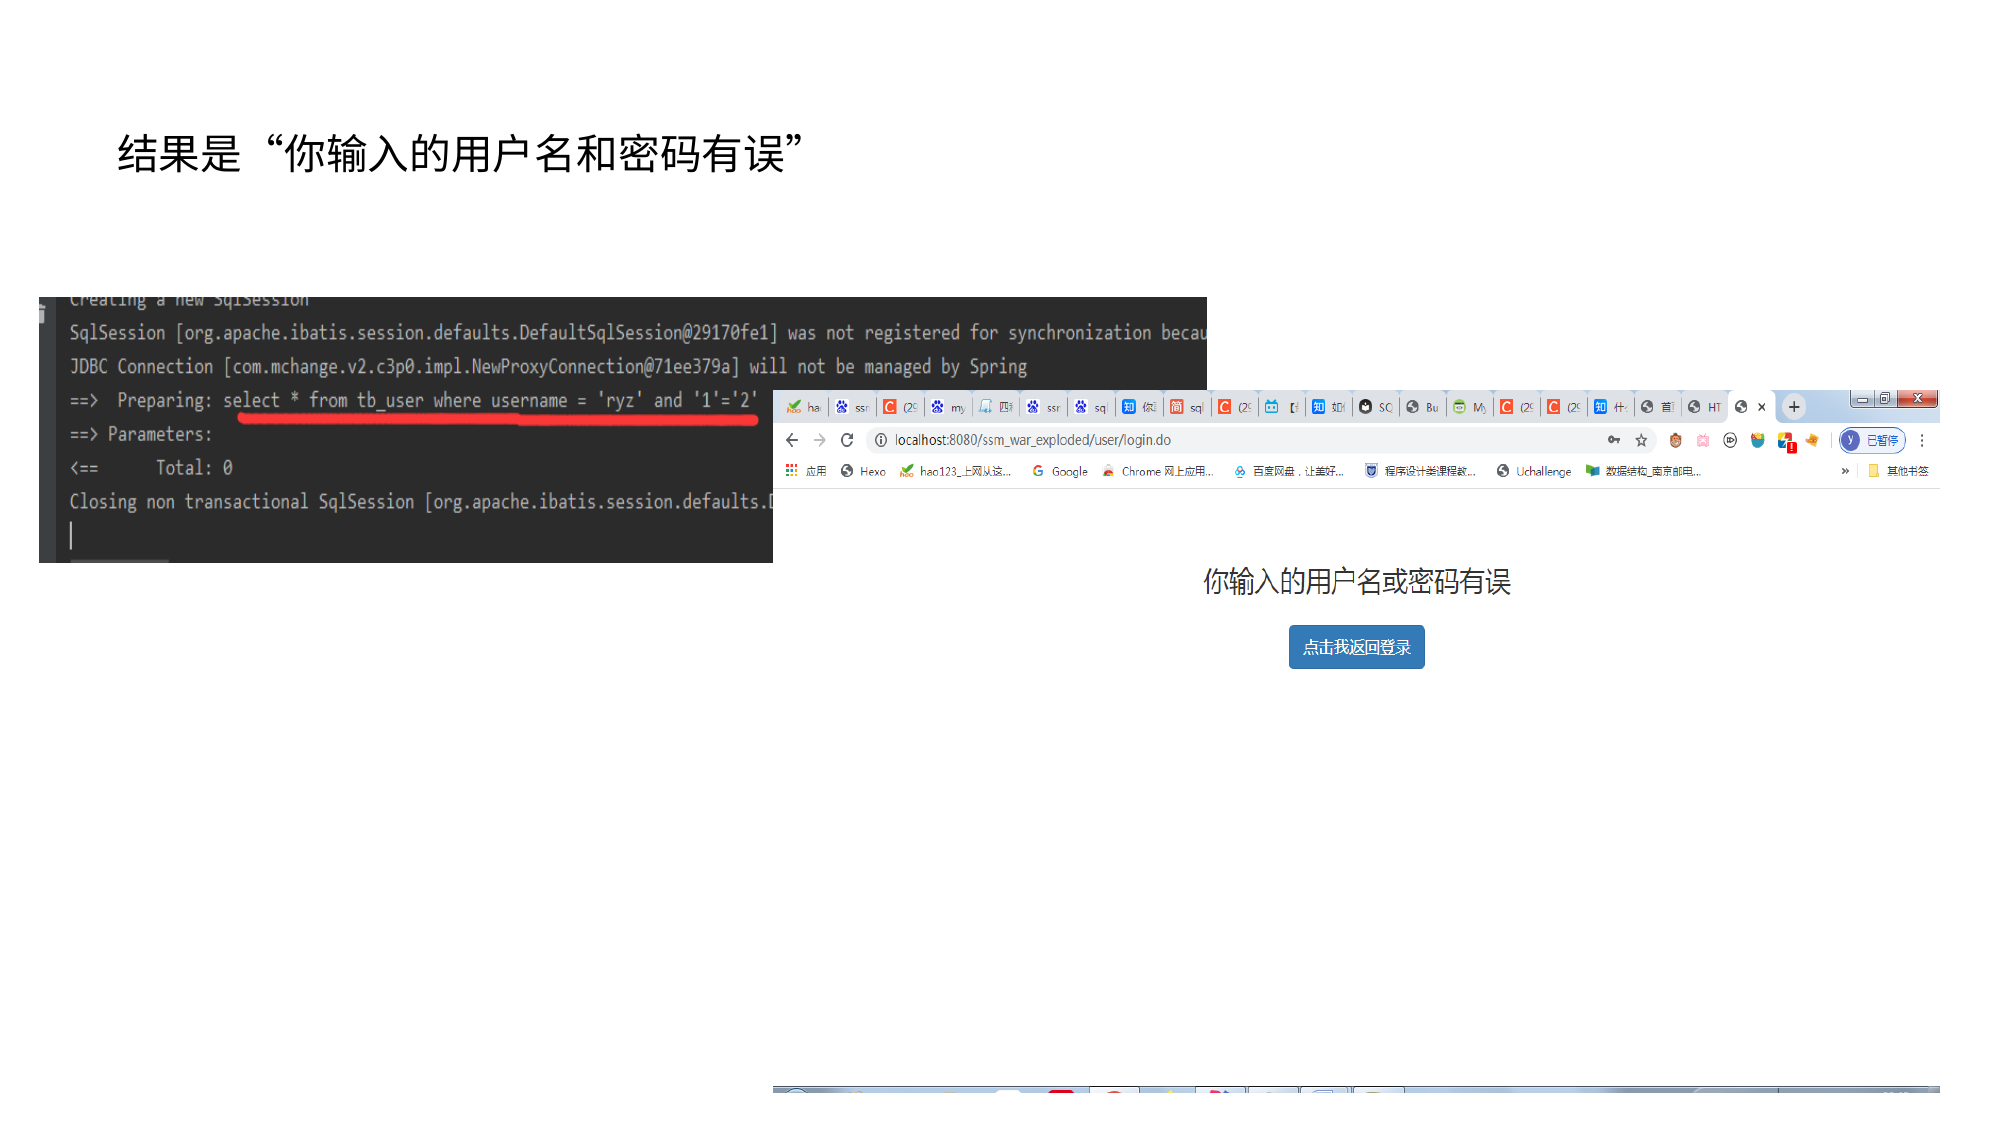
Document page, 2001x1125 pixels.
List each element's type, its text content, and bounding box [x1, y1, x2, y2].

title 结果是“你输入的用户名和密码有误” [102, 47, 1828, 266]
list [39, 297, 1207, 563]
picture [773, 390, 1940, 1093]
